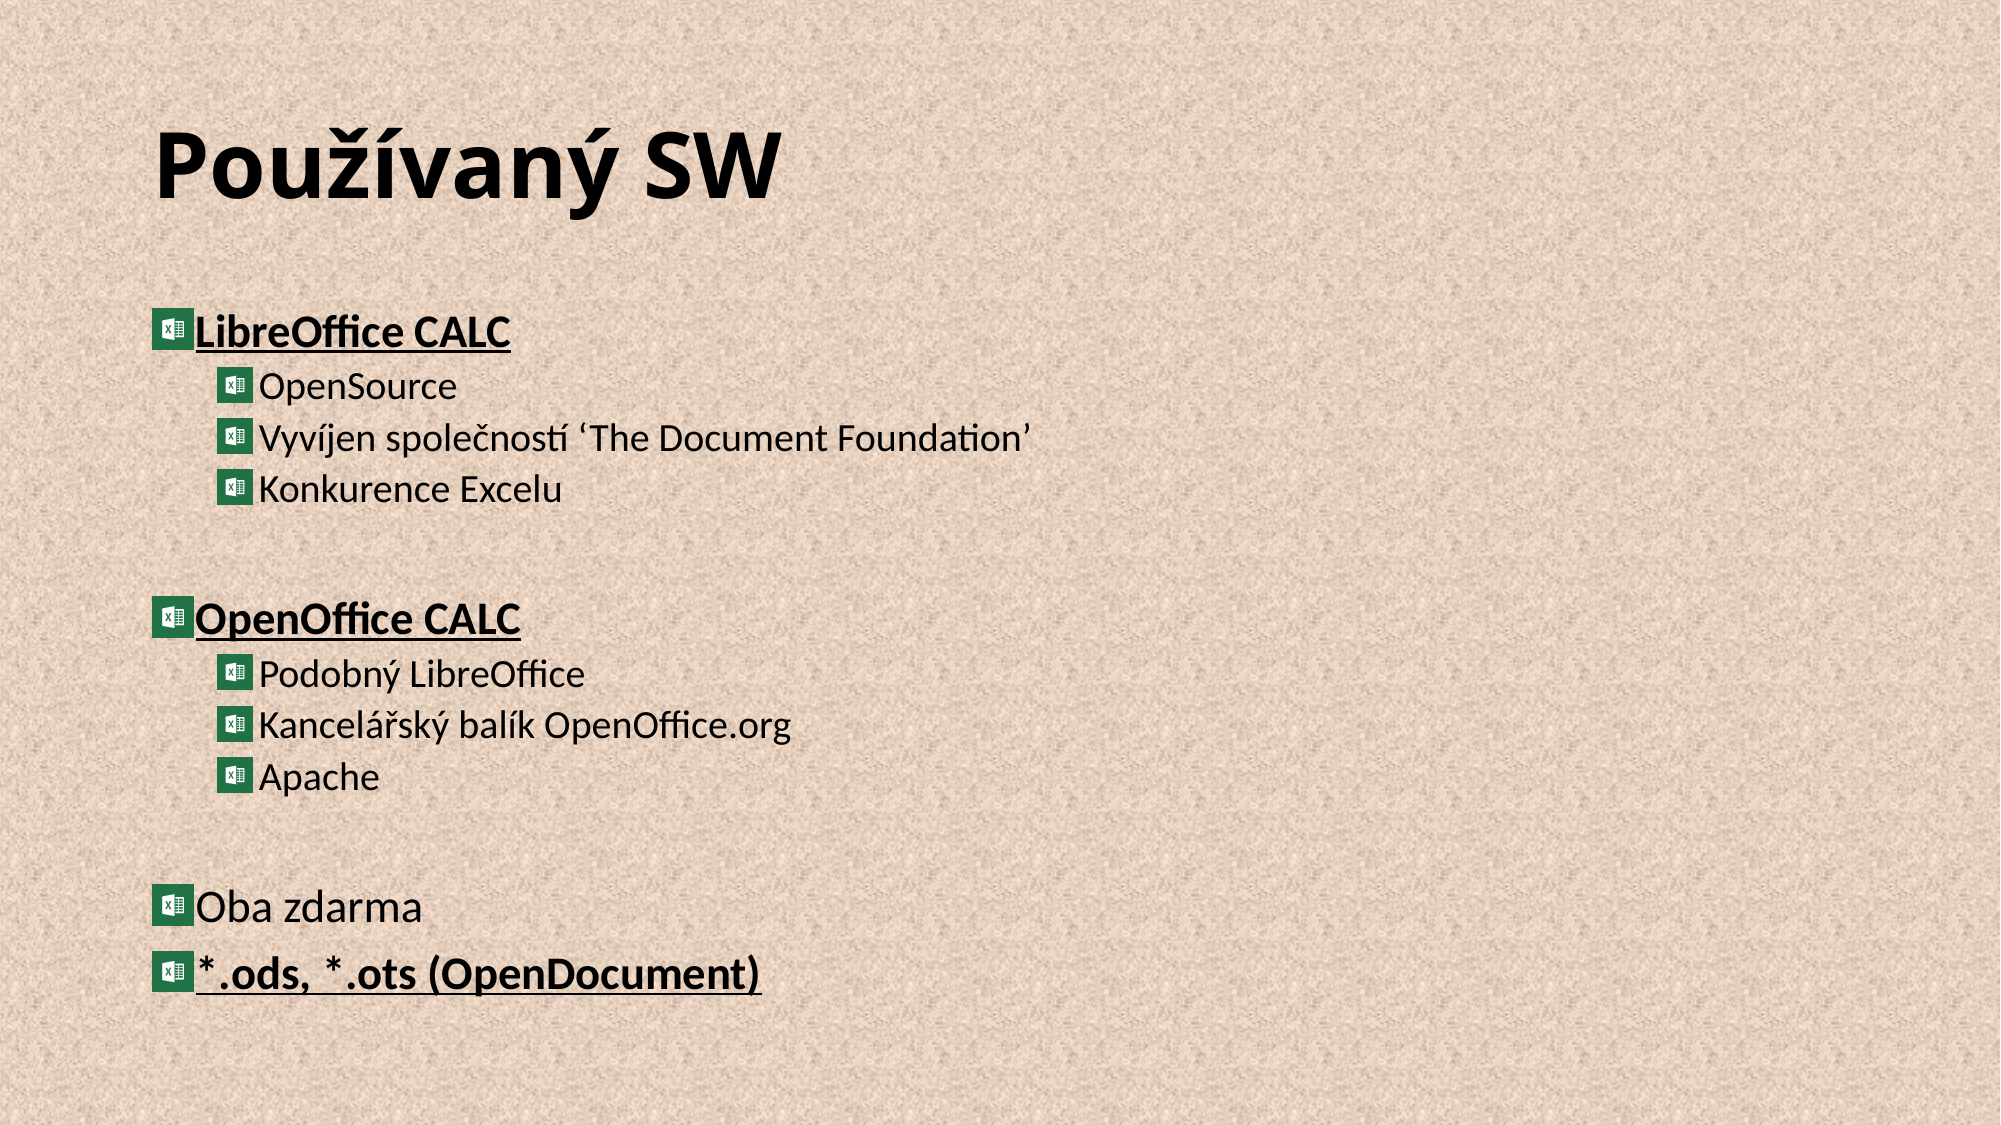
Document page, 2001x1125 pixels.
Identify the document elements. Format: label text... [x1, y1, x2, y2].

picture [217, 654, 253, 690]
picture [152, 884, 194, 926]
picture [152, 596, 194, 638]
list LibreOffice CALC OpenSource Vyvíjen společností ‘The Document Foundation’ Konkurence Excelu OpenOffice CALC Podobný LibreOffice Kancelářský balík OpenOffice.org Apache Oba zdarma *.ods, *.ots (OpenDocument) [137, 299, 1863, 1014]
title Používaný SW [137, 59, 1863, 278]
picture [217, 367, 253, 403]
picture [152, 951, 194, 992]
picture [217, 706, 253, 742]
picture [152, 308, 194, 350]
picture [217, 469, 253, 505]
picture [217, 757, 253, 793]
picture [217, 418, 253, 454]
